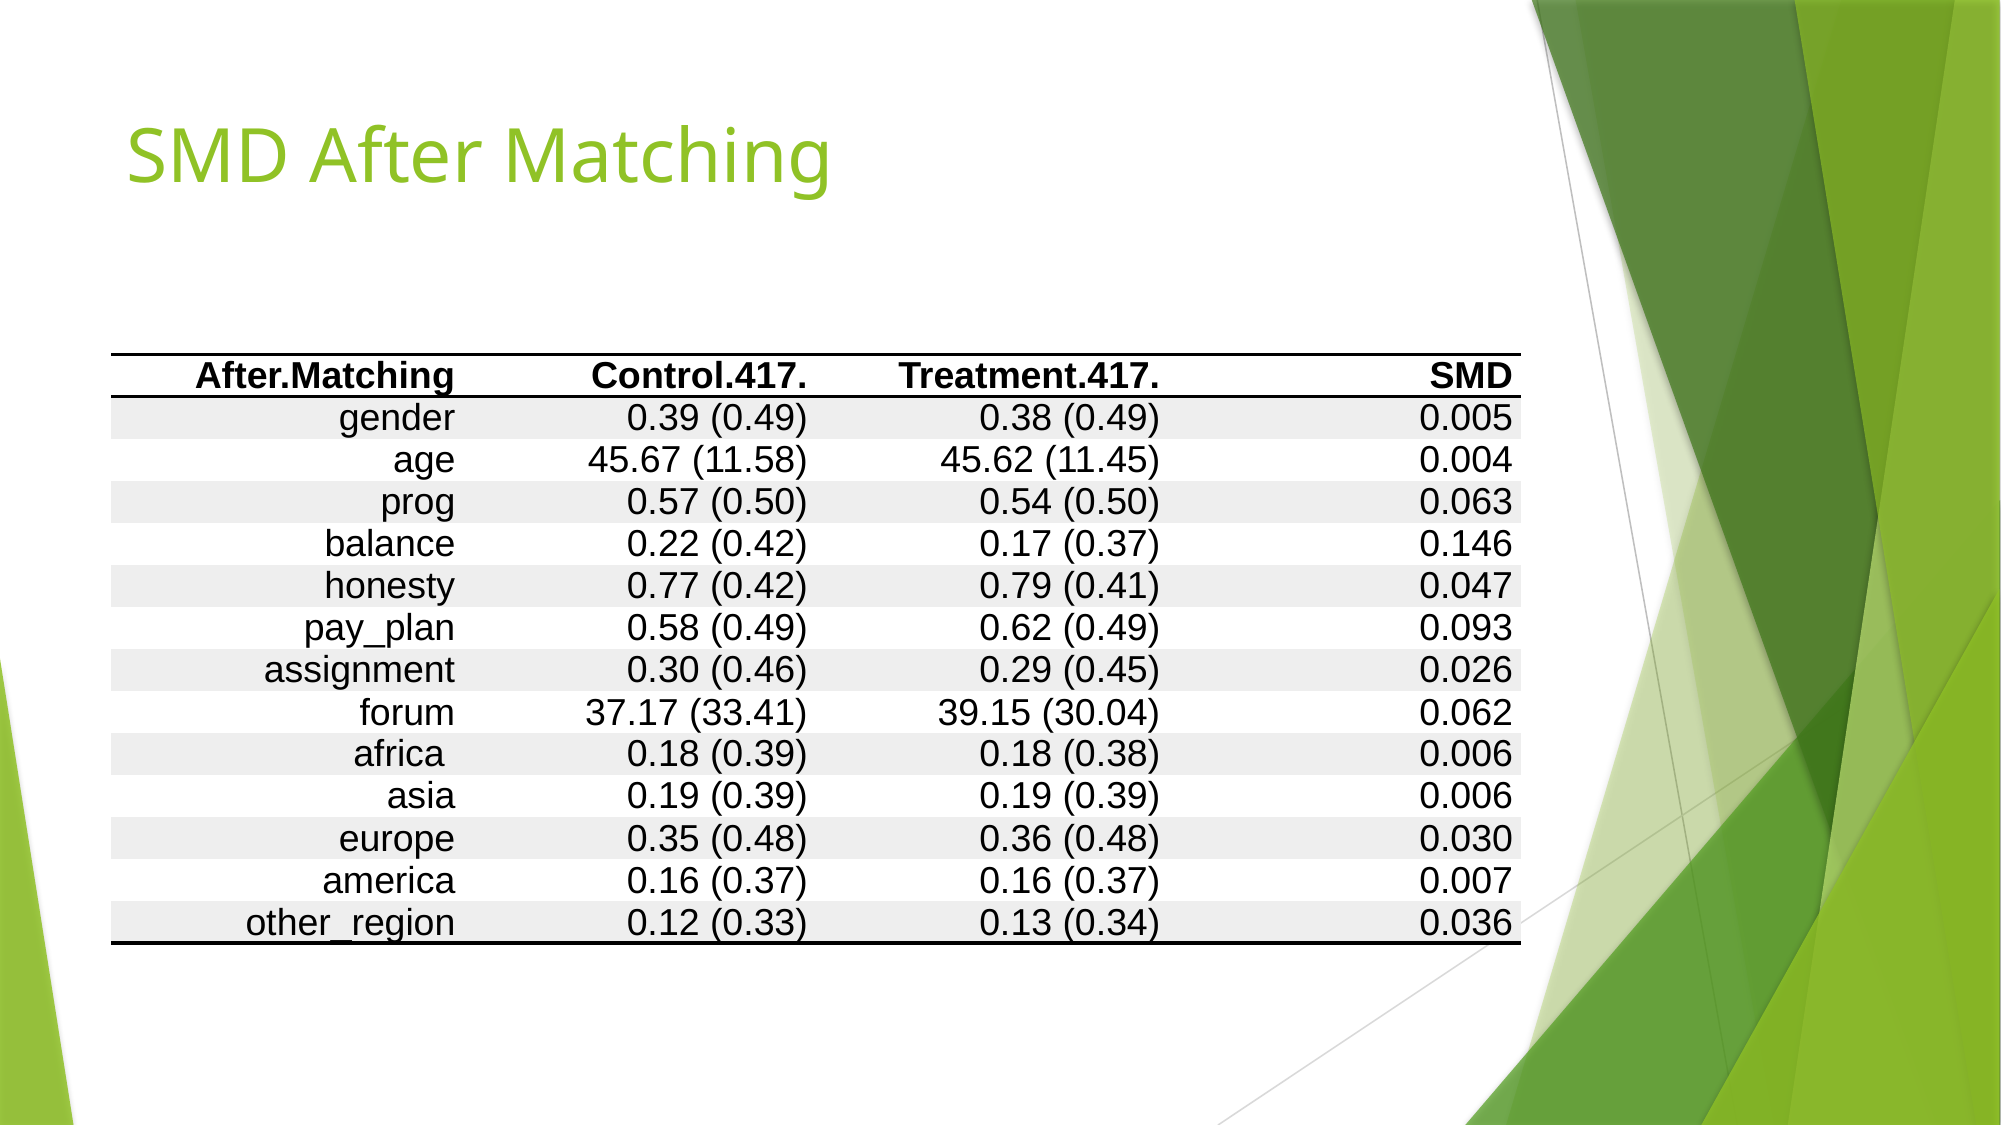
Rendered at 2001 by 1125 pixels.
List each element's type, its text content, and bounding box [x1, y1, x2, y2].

table_cell gender [111, 398, 464, 439]
table_cell 0.036 [1169, 901, 1521, 941]
table_cell 0.58 (0.49) [464, 607, 816, 649]
table_cell 37.17 (33.41) [464, 691, 816, 733]
table_cell 45.62 (11.45) [816, 439, 1169, 481]
table_cell asia [111, 775, 464, 817]
table_cell 0.17 (0.37) [816, 523, 1169, 565]
table_cell 0.004 [1169, 439, 1521, 481]
title SMD After Matching [111, 99, 1522, 317]
table_cell other_region [111, 901, 464, 941]
table_cell age [111, 439, 464, 481]
table_cell 0.30 (0.46) [464, 649, 816, 691]
table_cell africa [111, 733, 464, 775]
table_cell prog [111, 481, 464, 523]
table_cell 0.16 (0.37) [816, 859, 1169, 901]
table_cell pay_plan [111, 607, 464, 649]
table_cell 0.62 (0.49) [816, 607, 1169, 649]
table_cell 0.19 (0.39) [464, 775, 816, 817]
table_cell forum [111, 691, 464, 733]
table_header Treatment.417. [816, 356, 1169, 395]
table_cell 0.38 (0.49) [816, 398, 1169, 439]
table_cell 0.36 (0.48) [816, 817, 1169, 859]
table_cell honesty [111, 565, 464, 607]
table_cell 0.007 [1169, 859, 1521, 901]
table_cell 0.030 [1169, 817, 1521, 859]
table_cell 0.026 [1169, 649, 1521, 691]
table_cell 0.79 (0.41) [816, 565, 1169, 607]
table_cell 0.39 (0.49) [464, 398, 816, 439]
table_cell 0.57 (0.50) [464, 481, 816, 523]
table_cell 39.15 (30.04) [816, 691, 1169, 733]
table_header After.Matching [111, 356, 464, 395]
table_cell 0.006 [1169, 775, 1521, 817]
table_cell 0.12 (0.33) [464, 901, 816, 941]
table_cell 0.18 (0.38) [816, 733, 1169, 775]
table_cell 0.006 [1169, 733, 1521, 775]
table_header SMD [1169, 356, 1521, 395]
table_cell europe [111, 817, 464, 859]
table_cell assignment [111, 649, 464, 691]
table_cell 0.35 (0.48) [464, 817, 816, 859]
table_cell 0.146 [1169, 523, 1521, 565]
table_cell 0.54 (0.50) [816, 481, 1169, 523]
table_cell 0.047 [1169, 565, 1521, 607]
table_cell 0.19 (0.39) [816, 775, 1169, 817]
table_cell 0.16 (0.37) [464, 859, 816, 901]
table_cell 0.13 (0.34) [816, 901, 1169, 941]
table_cell 0.005 [1169, 398, 1521, 439]
table_cell 0.18 (0.39) [464, 733, 816, 775]
table_cell balance [111, 523, 464, 565]
table_cell 0.77 (0.42) [464, 565, 816, 607]
table_cell 0.063 [1169, 481, 1521, 523]
table_header Control.417. [464, 356, 816, 395]
table_cell 45.67 (11.58) [464, 439, 816, 481]
table_cell america [111, 859, 464, 901]
table_cell 0.093 [1169, 607, 1521, 649]
table_cell 0.22 (0.42) [464, 523, 816, 565]
table_cell 0.29 (0.45) [816, 649, 1169, 691]
table_cell 0.062 [1169, 691, 1521, 733]
